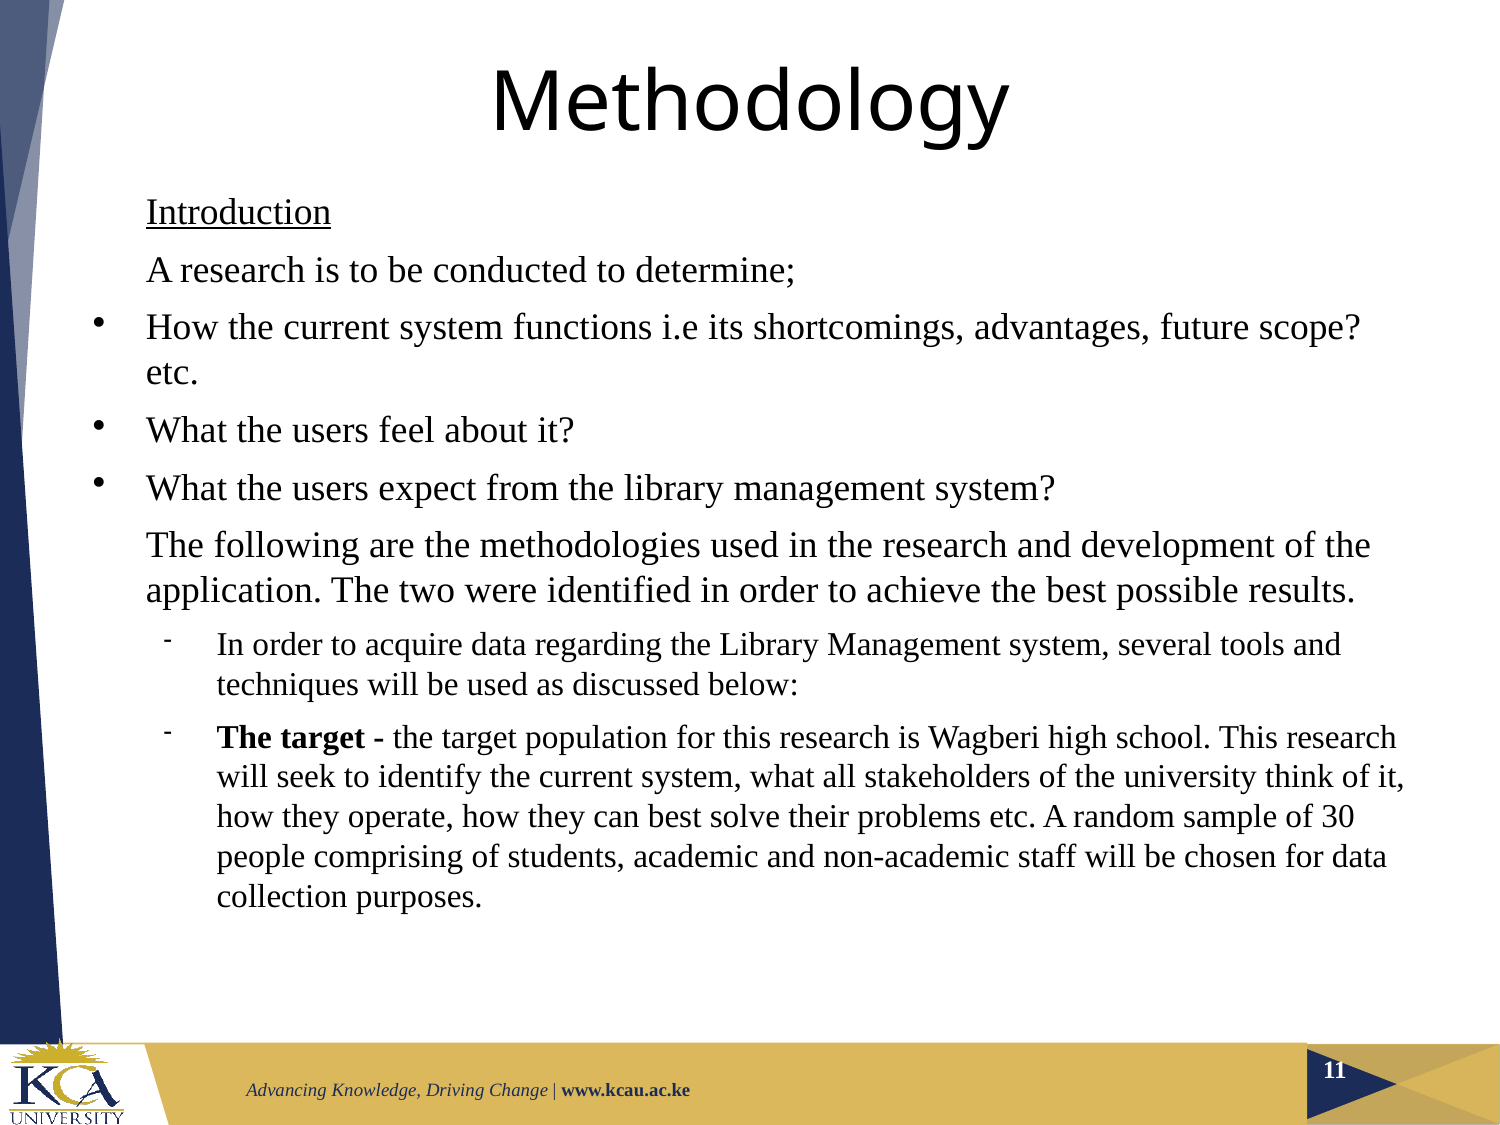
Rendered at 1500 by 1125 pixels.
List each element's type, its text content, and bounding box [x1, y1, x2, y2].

list Introduction A research is to be conducted to determine; How the current system functions i.e its shortcomings, advantages, future scope? etc. What the users feel about it? What the users expect from the library management system? The following are the methodologies used in the research and development of the application. The two were identified in order to achieve the best possible results. In order to acquire data regarding the Library Management system, several tools and techniques will be used as discussed below: The target - the target population for this research is Wagberi high school. This research will seek to identify the current system, what all stakeholders of the university think of it, how they operate, how they can best solve their problems etc. A random sample of 30 people comprising of students, academic and non-academic staff will be chosen for data collection purposes. [75, 187, 1425, 916]
picture [9, 1038, 124, 1125]
title Methodology [75, 44, 1425, 150]
slide_number 11 [1294, 1044, 1376, 1092]
